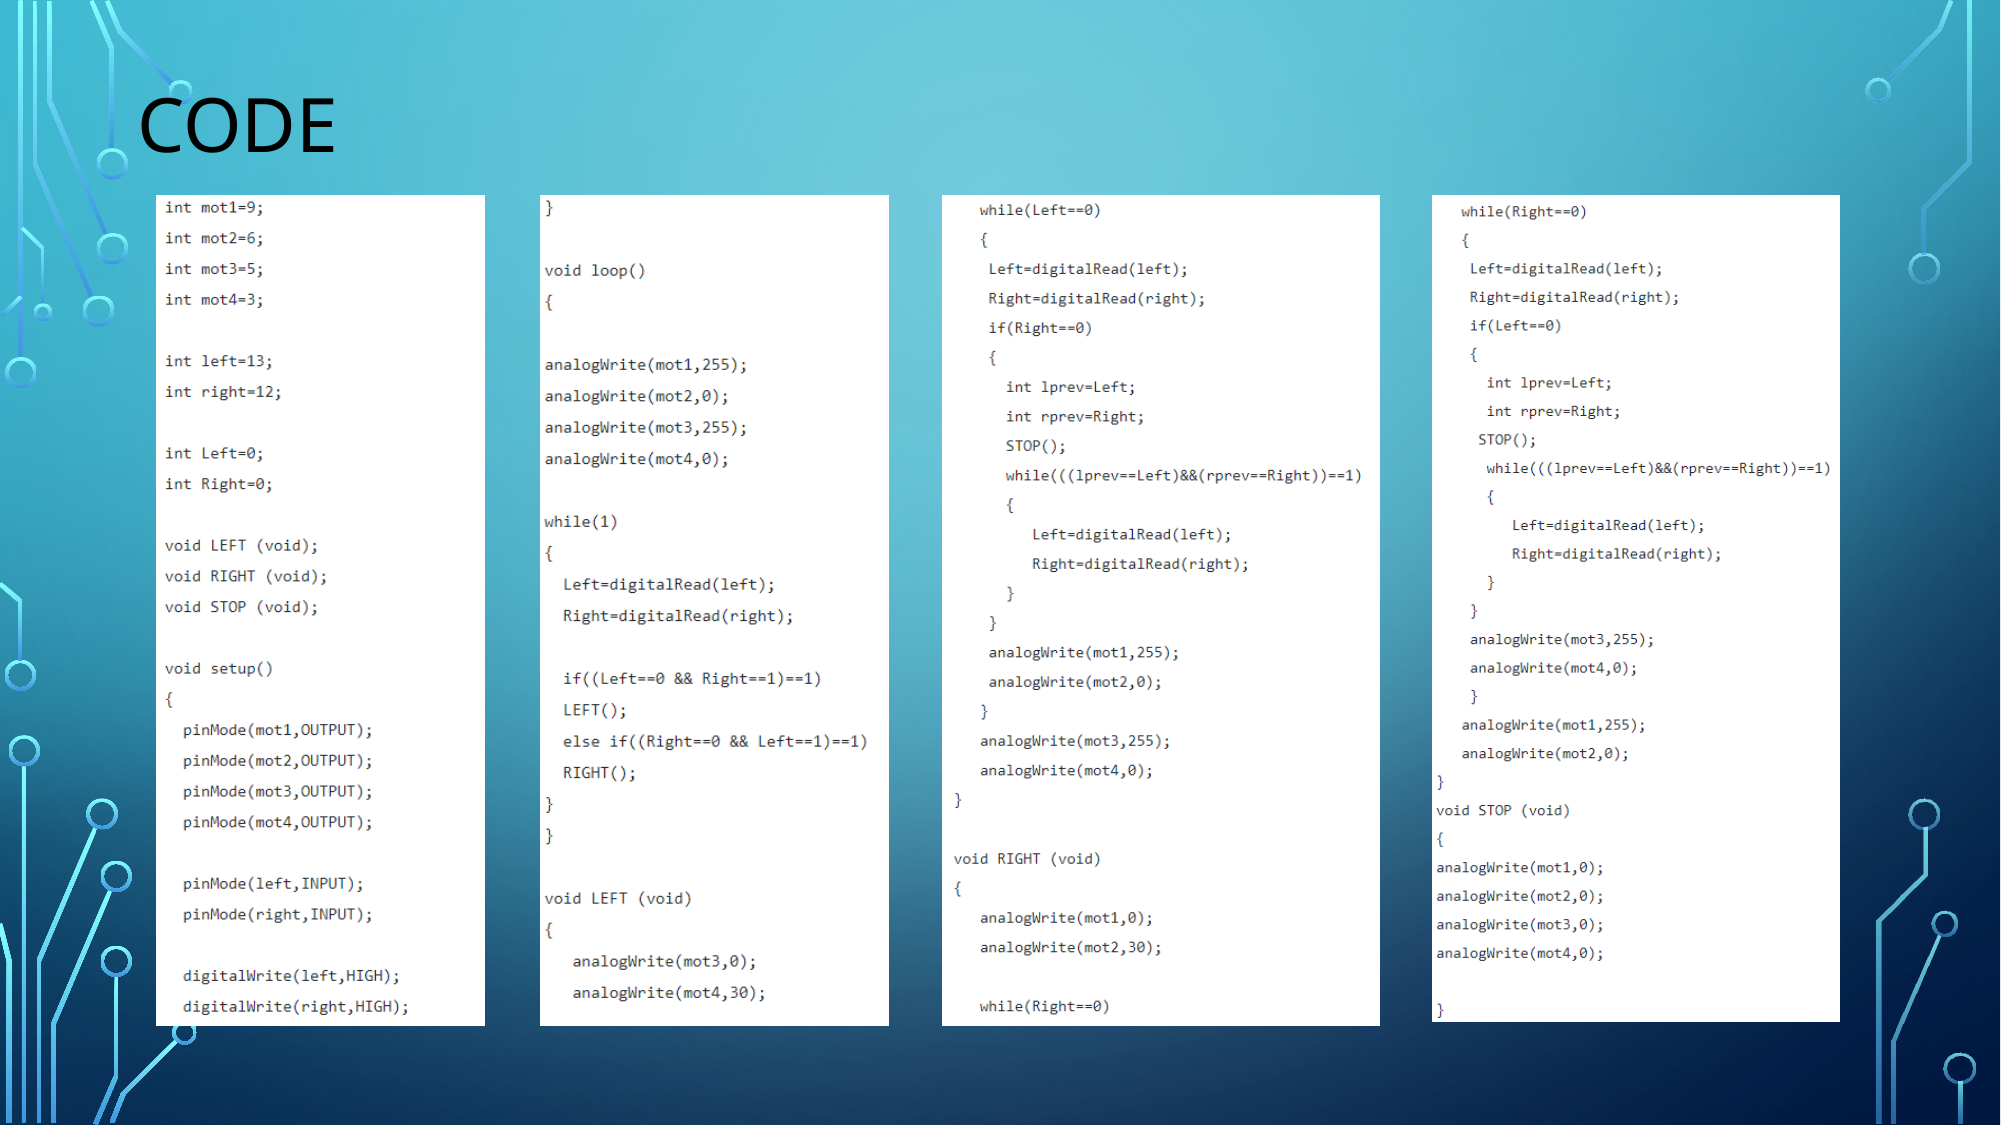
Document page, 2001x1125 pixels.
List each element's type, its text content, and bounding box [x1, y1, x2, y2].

picture [156, 194, 485, 1026]
title CODE [122, 75, 1748, 181]
picture [941, 194, 1380, 1026]
picture [539, 194, 890, 1026]
picture [1431, 194, 1840, 1022]
